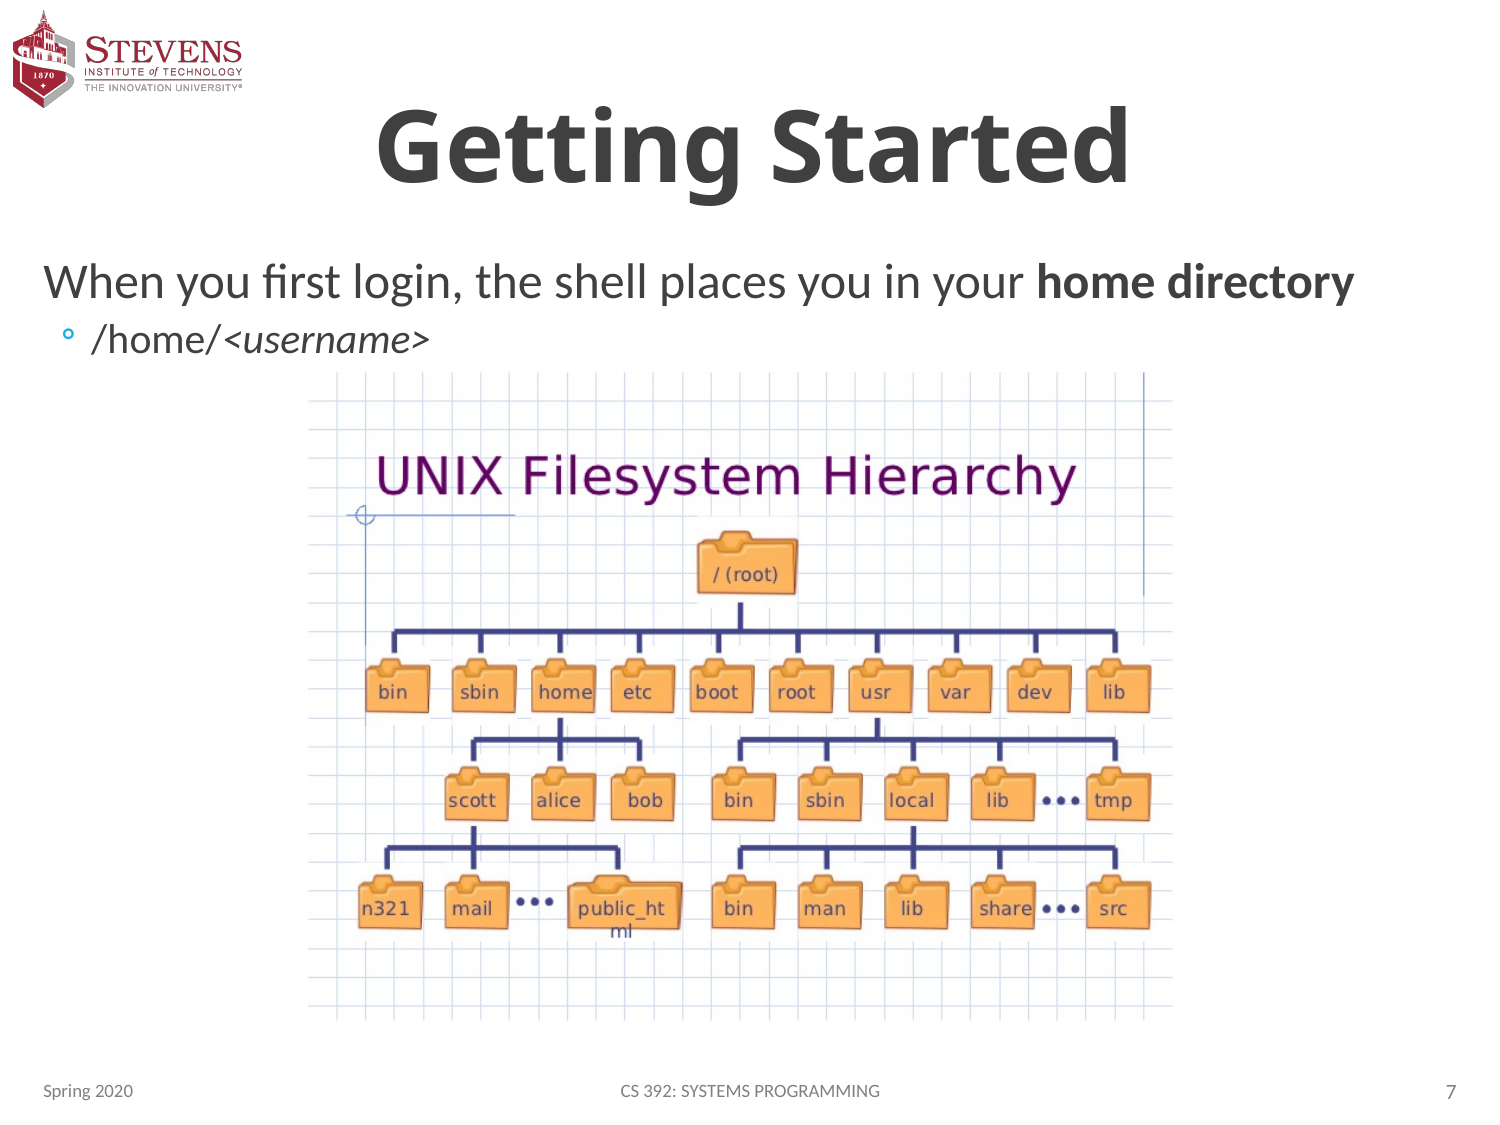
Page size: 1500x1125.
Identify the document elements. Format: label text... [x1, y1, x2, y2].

title Getting Started [135, 5, 1373, 211]
slide_number 7 [1310, 1060, 1472, 1121]
slide_number Spring 2020 [28, 1059, 333, 1120]
picture [13, 10, 135, 108]
picture [307, 371, 1173, 1021]
footer CS 392: Systems Programming [453, 1059, 1047, 1120]
list When you first login, the shell places you in your home directory /home/<username> [28, 247, 1472, 1021]
